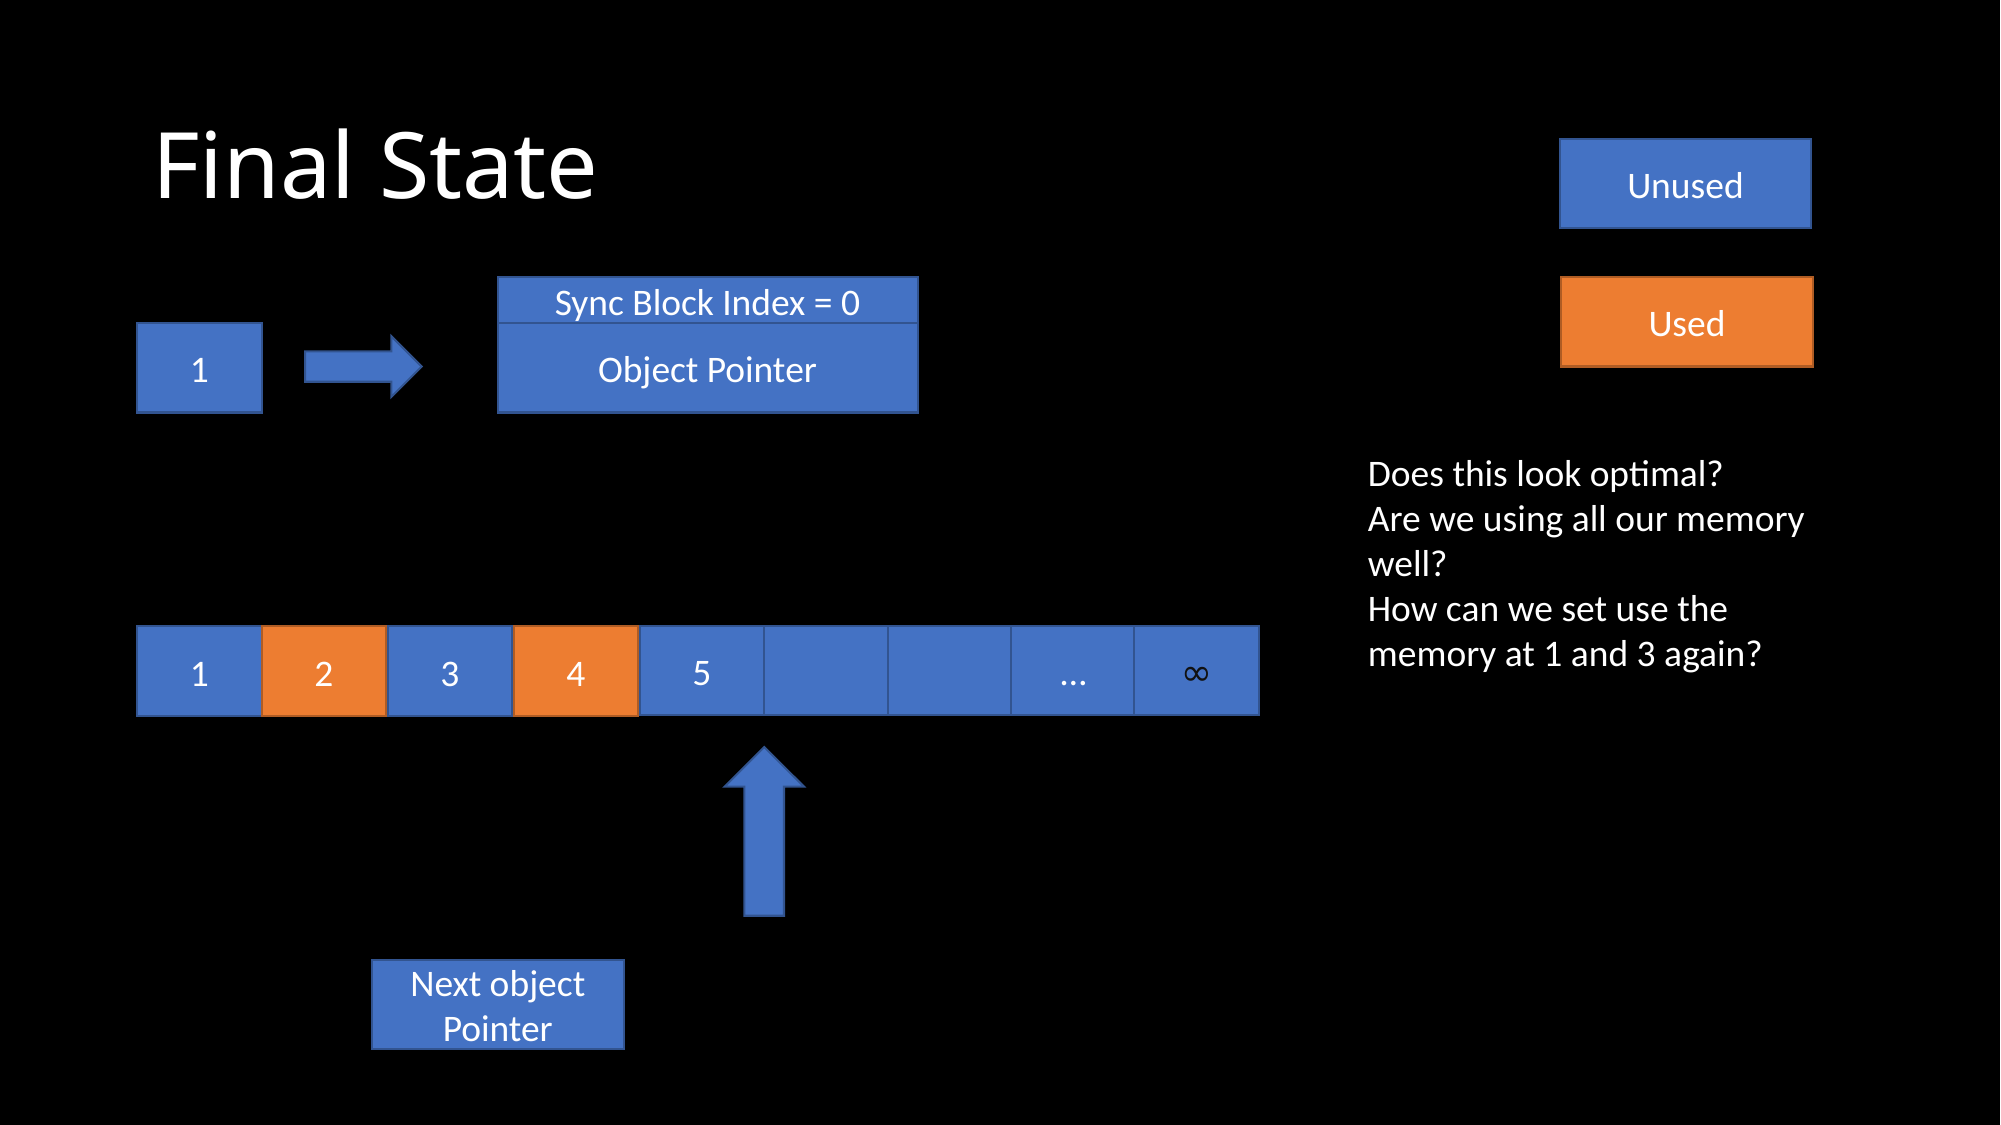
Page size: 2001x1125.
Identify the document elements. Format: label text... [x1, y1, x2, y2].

text_box [304, 333, 424, 400]
text_box 2 [261, 625, 387, 717]
text_box 5 [639, 625, 763, 716]
text_box ∞ [1133, 625, 1260, 716]
text_box 3 [387, 625, 513, 717]
text_box 4 [513, 625, 639, 717]
text_box [722, 745, 807, 917]
text_box [763, 625, 887, 716]
text_box 1 [136, 625, 261, 717]
title Final State [137, 59, 1863, 278]
text_box Next object Pointer [371, 959, 625, 1050]
text_box 1 [136, 322, 263, 414]
text_box … [1010, 625, 1133, 716]
text_box Used [1560, 276, 1814, 368]
text_box Unused [1559, 138, 1812, 229]
text_box Does this look optimal? Are we using all our memory well? How can we set use the memory at 1 and 3 again? [1353, 441, 1880, 727]
text_box Sync Block Index = 0 [497, 276, 919, 322]
text_box Object Pointer [497, 322, 919, 414]
text_box [887, 625, 1010, 716]
